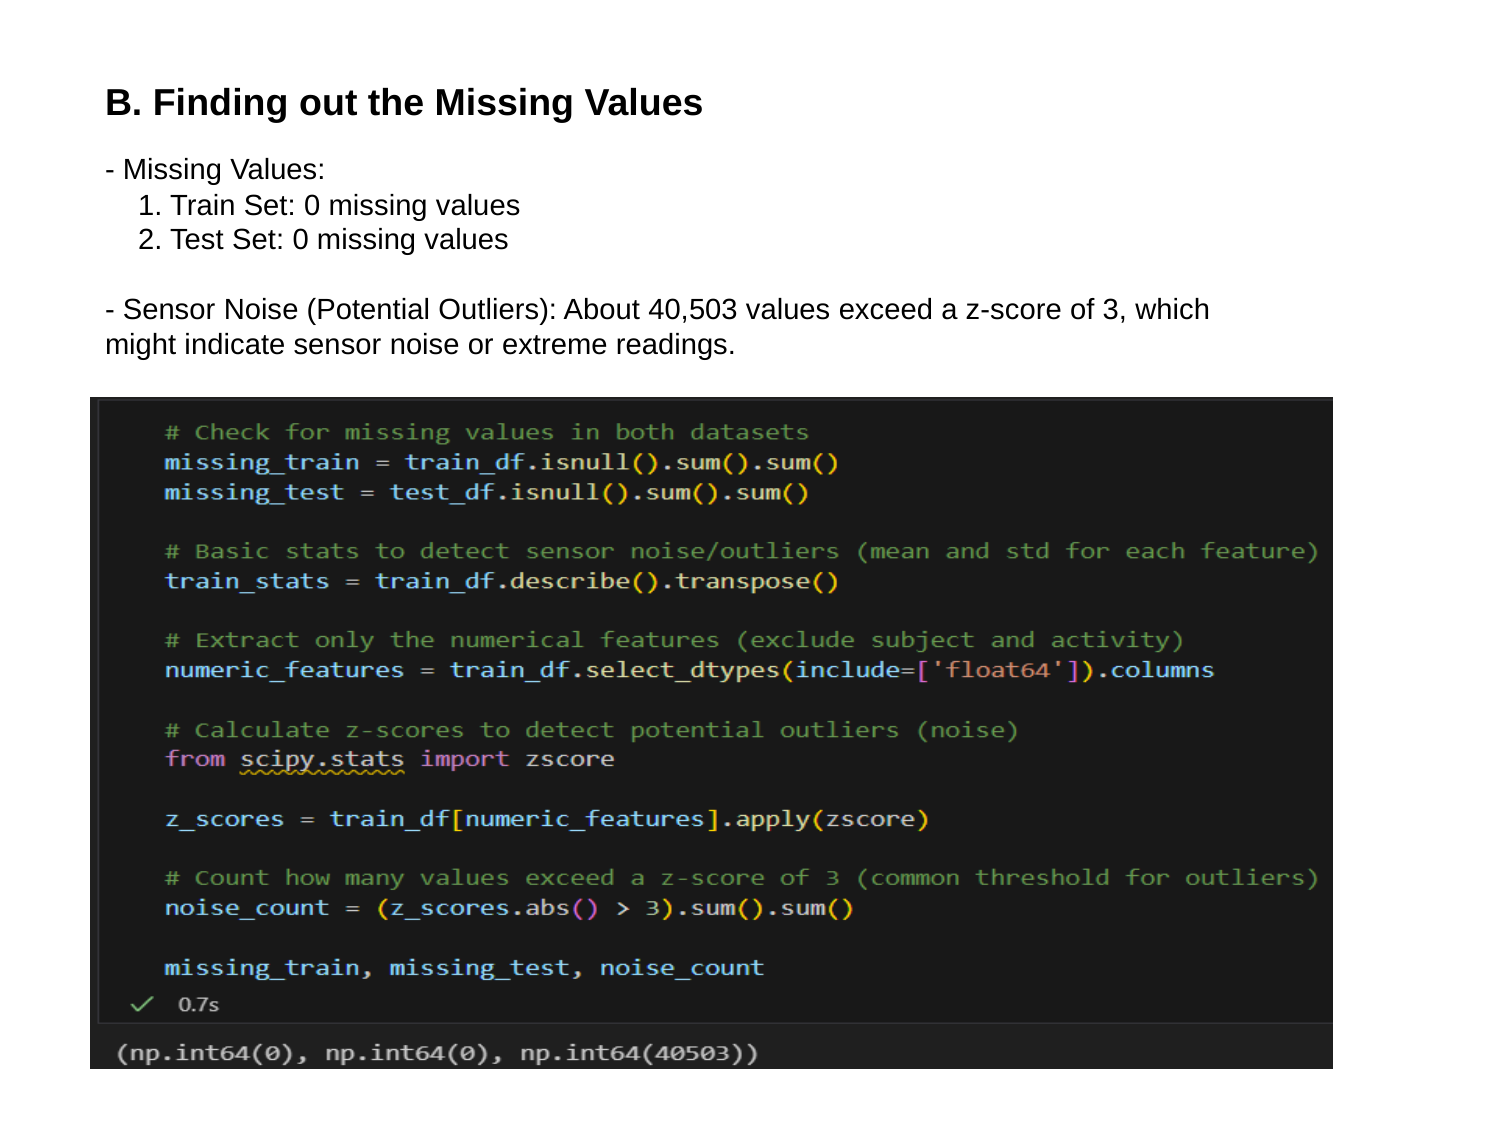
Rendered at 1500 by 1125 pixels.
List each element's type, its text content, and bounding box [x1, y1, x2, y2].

picture [89, 396, 1333, 1069]
text_box B. Finding out the Missing Values - Missing Values: 1. Train Set: 0 missing values 2. Test Set: 0 missing values - Sensor Noise (Potential Outliers): About 40,503 values exceed a z-score of 3, which might indicate sensor noise or extreme readings. [90, 70, 1241, 368]
